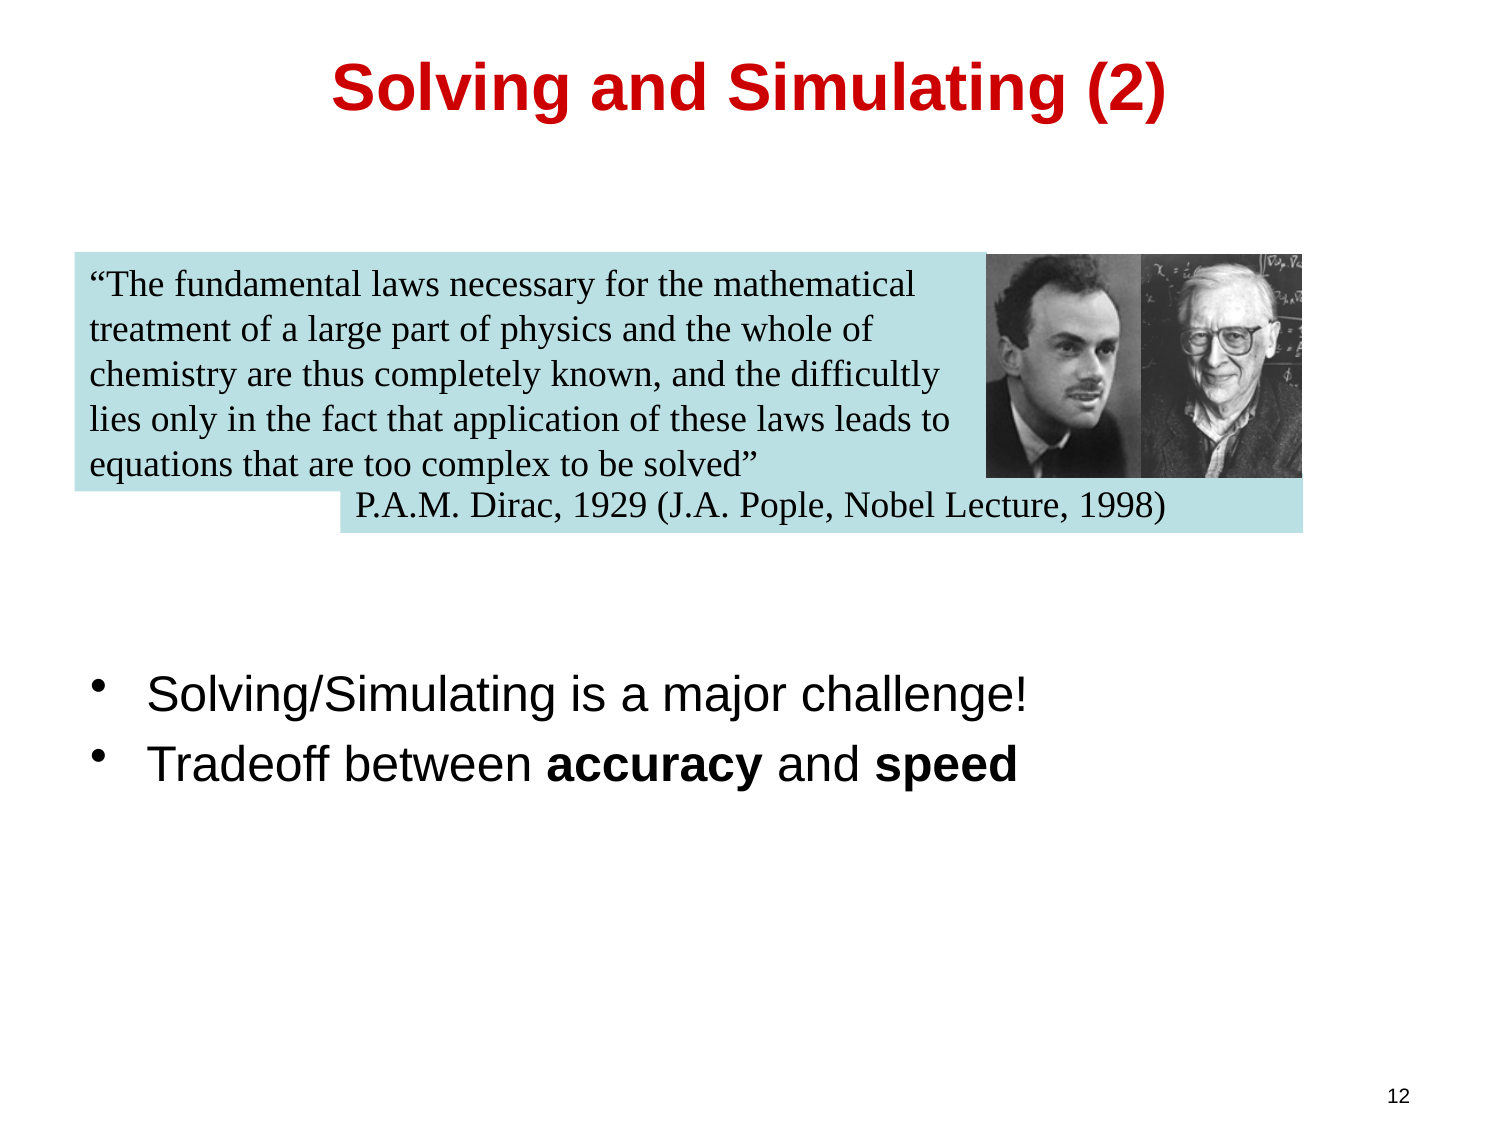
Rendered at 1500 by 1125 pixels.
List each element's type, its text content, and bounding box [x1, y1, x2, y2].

title Solving and Simulating (2) [0, 0, 1500, 169]
list Solving/Simulating is a major challenge! Tradeoff between accuracy and speed [75, 654, 1425, 828]
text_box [74, 251, 1304, 534]
slide_number 12 [1074, 1049, 1426, 1103]
